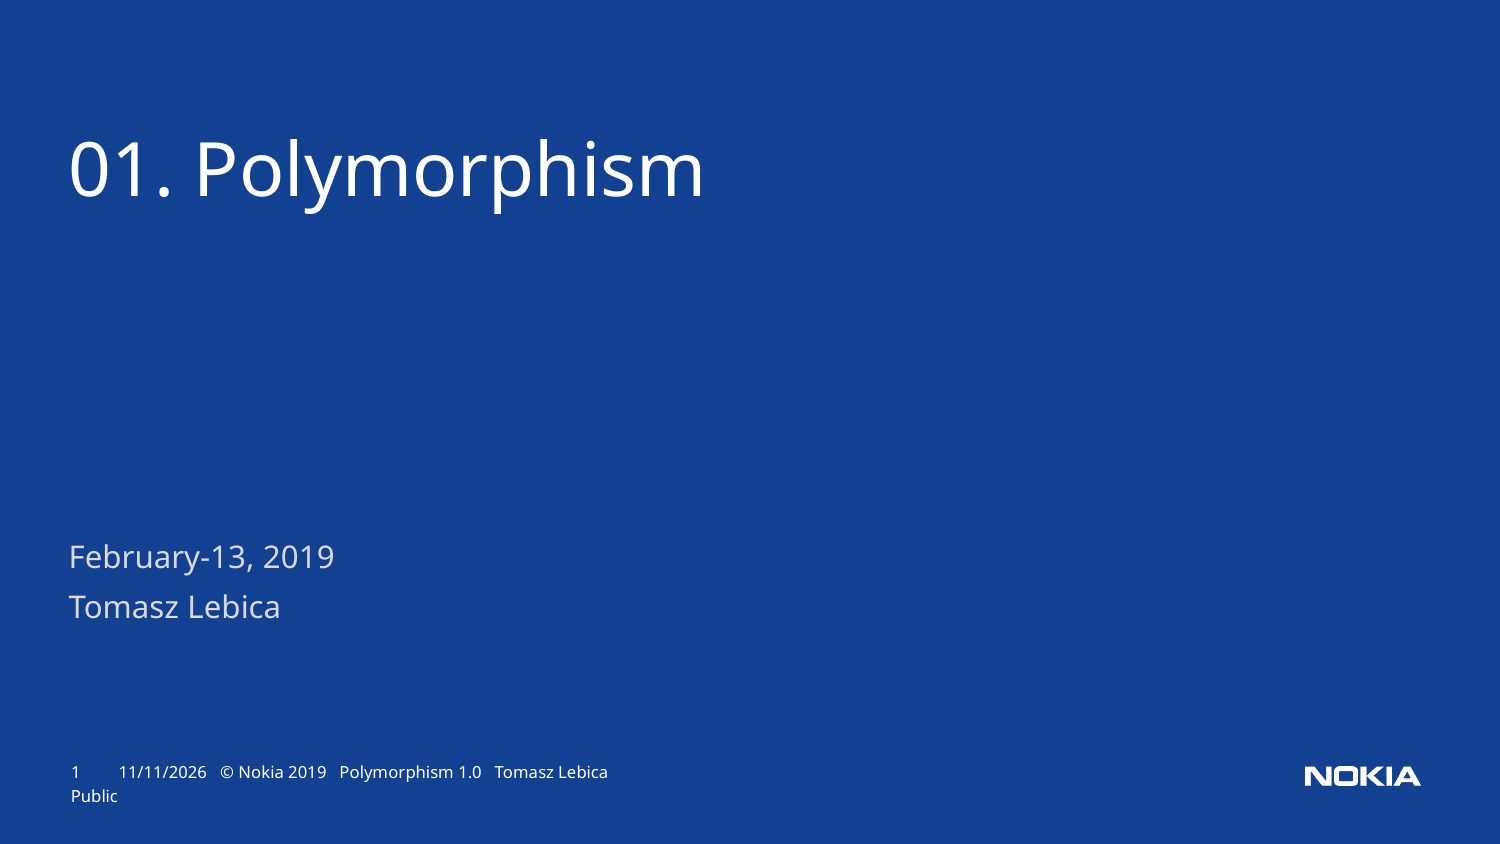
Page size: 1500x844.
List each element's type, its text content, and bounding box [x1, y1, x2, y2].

list 01. Polymorphism [68, 121, 1422, 492]
picture [1305, 766, 1421, 786]
list February-13, 2019 Tomasz Lebica [68, 536, 487, 685]
